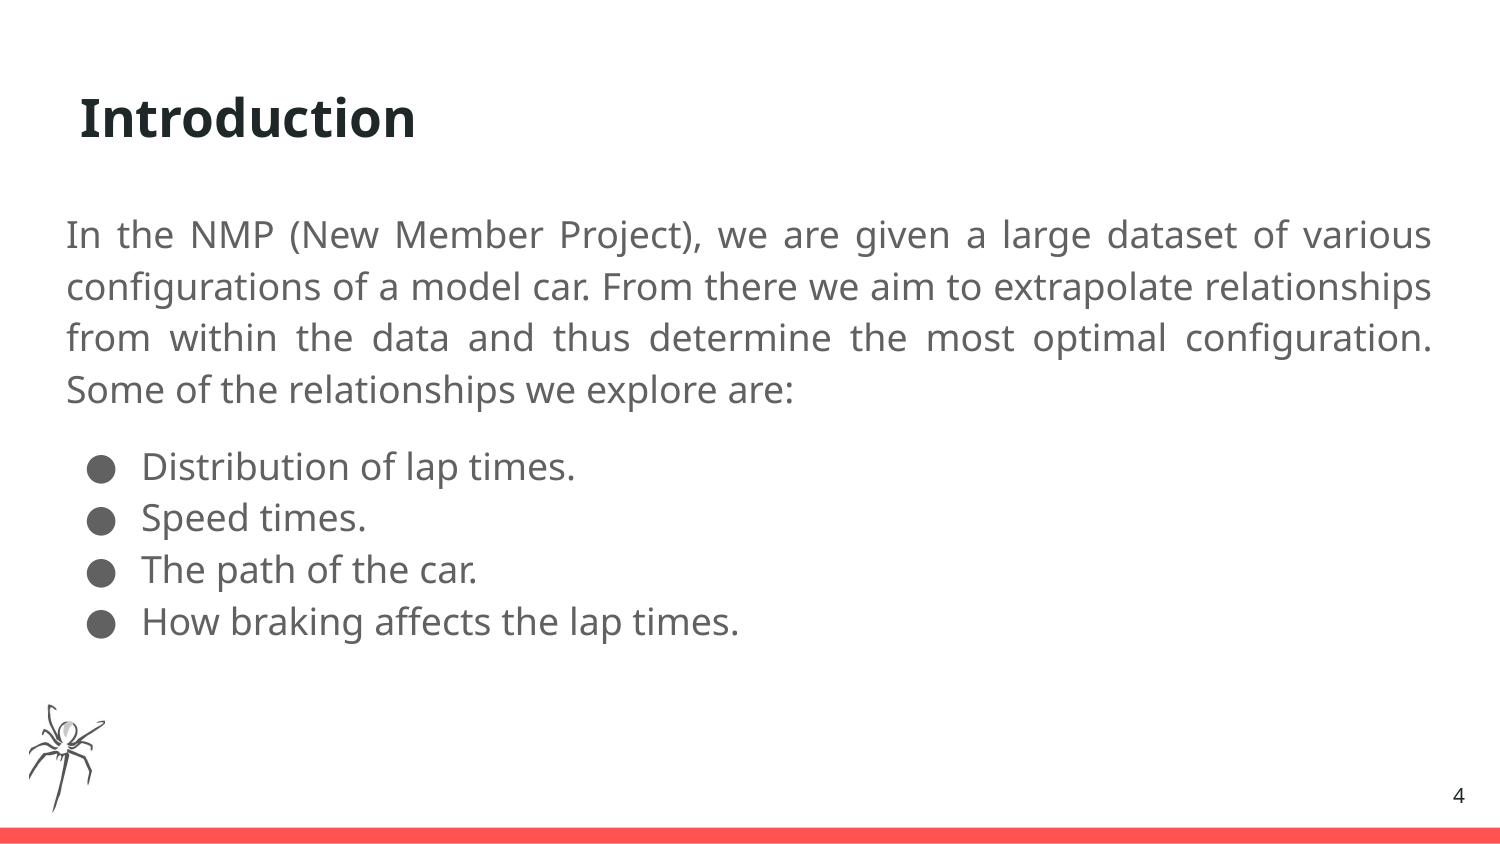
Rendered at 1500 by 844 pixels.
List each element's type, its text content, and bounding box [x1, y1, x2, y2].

list In the NMP (New Member Project), we are given a large dataset of various configurations of a model car. From there we aim to extrapolate relationships from within the data and thus determine the most optimal configuration. Some of the relationships we explore are: Distribution of lap times. Speed times. The path of the car. How braking affects the lap times. [51, 189, 1449, 750]
title Introduction [65, 69, 1464, 164]
slide_number ‹#› [1389, 764, 1480, 830]
